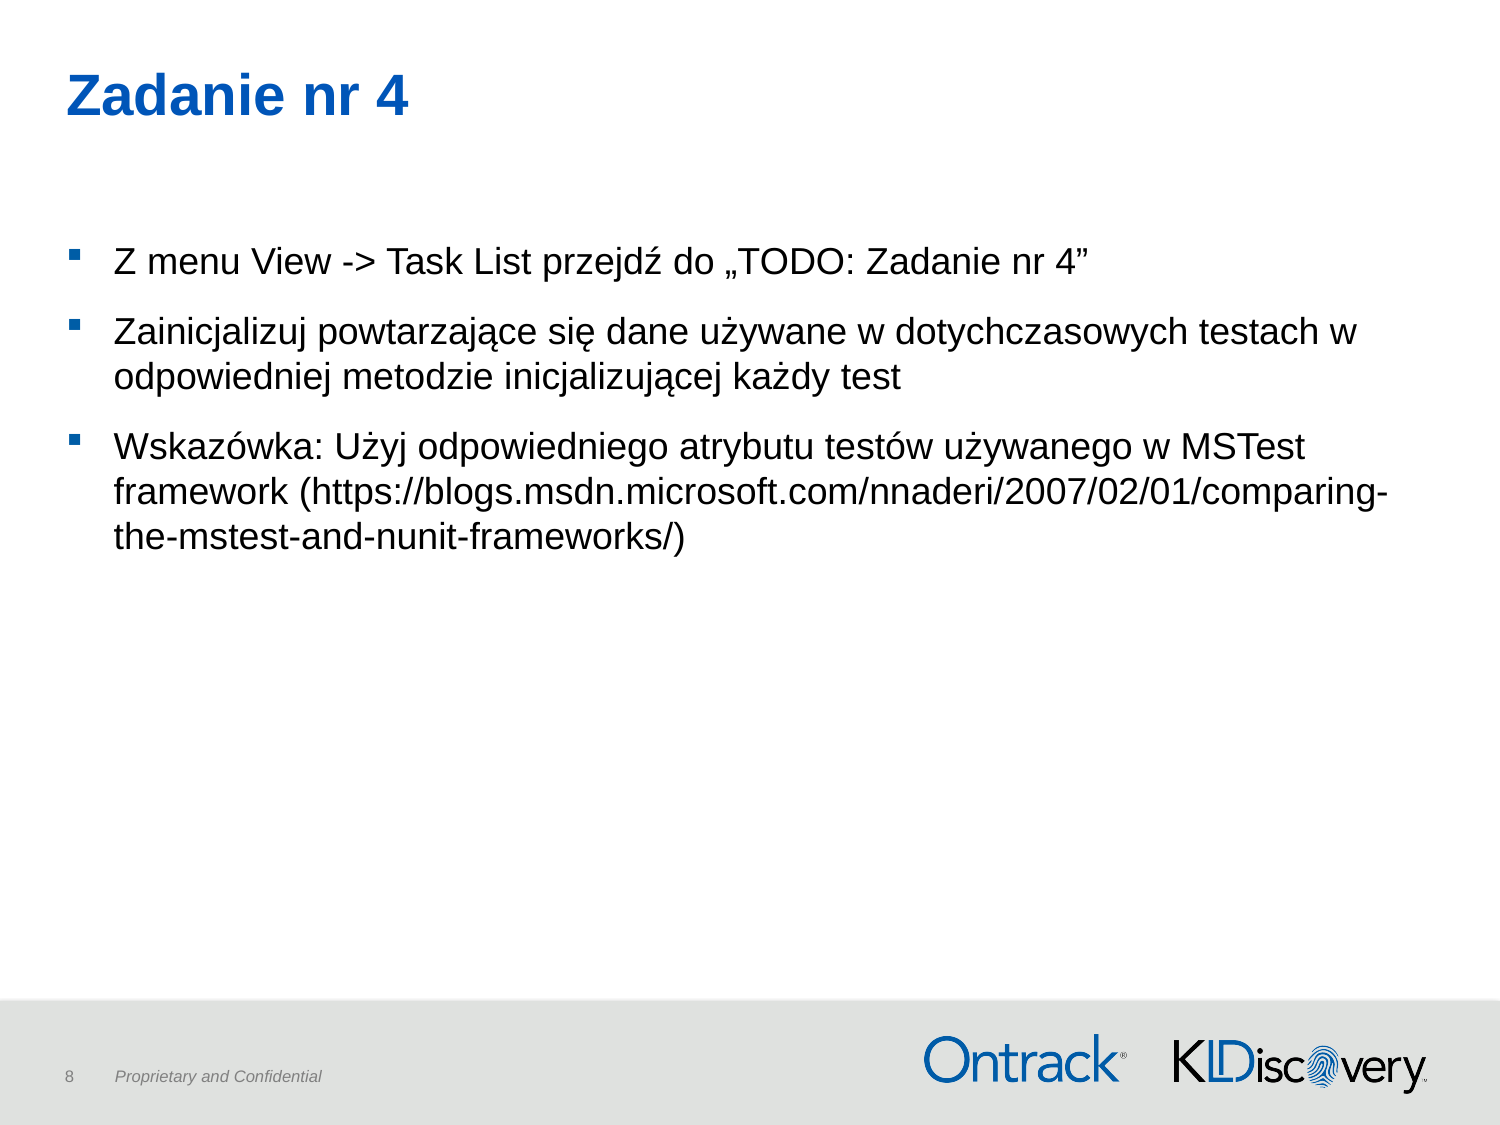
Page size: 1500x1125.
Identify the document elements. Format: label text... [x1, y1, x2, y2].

picture [924, 1034, 1128, 1083]
picture [1174, 1040, 1427, 1094]
list Z menu View -> Task List przejdź do „TODO: Zadanie nr 4” Zainicjalizuj powtarzające się dane używane w dotychczasowych testach w odpowiedniej metodzie inicjalizującej każdy test Wskazówka: Użyj odpowiedniego atrybutu testów używanego w MSTest framework (https://blogs.msdn.microsoft.com/nnaderi/2007/02/01/comparing-the-mstest-and-nunit-frameworks/) [66, 236, 1416, 980]
title Zadanie nr 4 [66, 56, 1437, 137]
